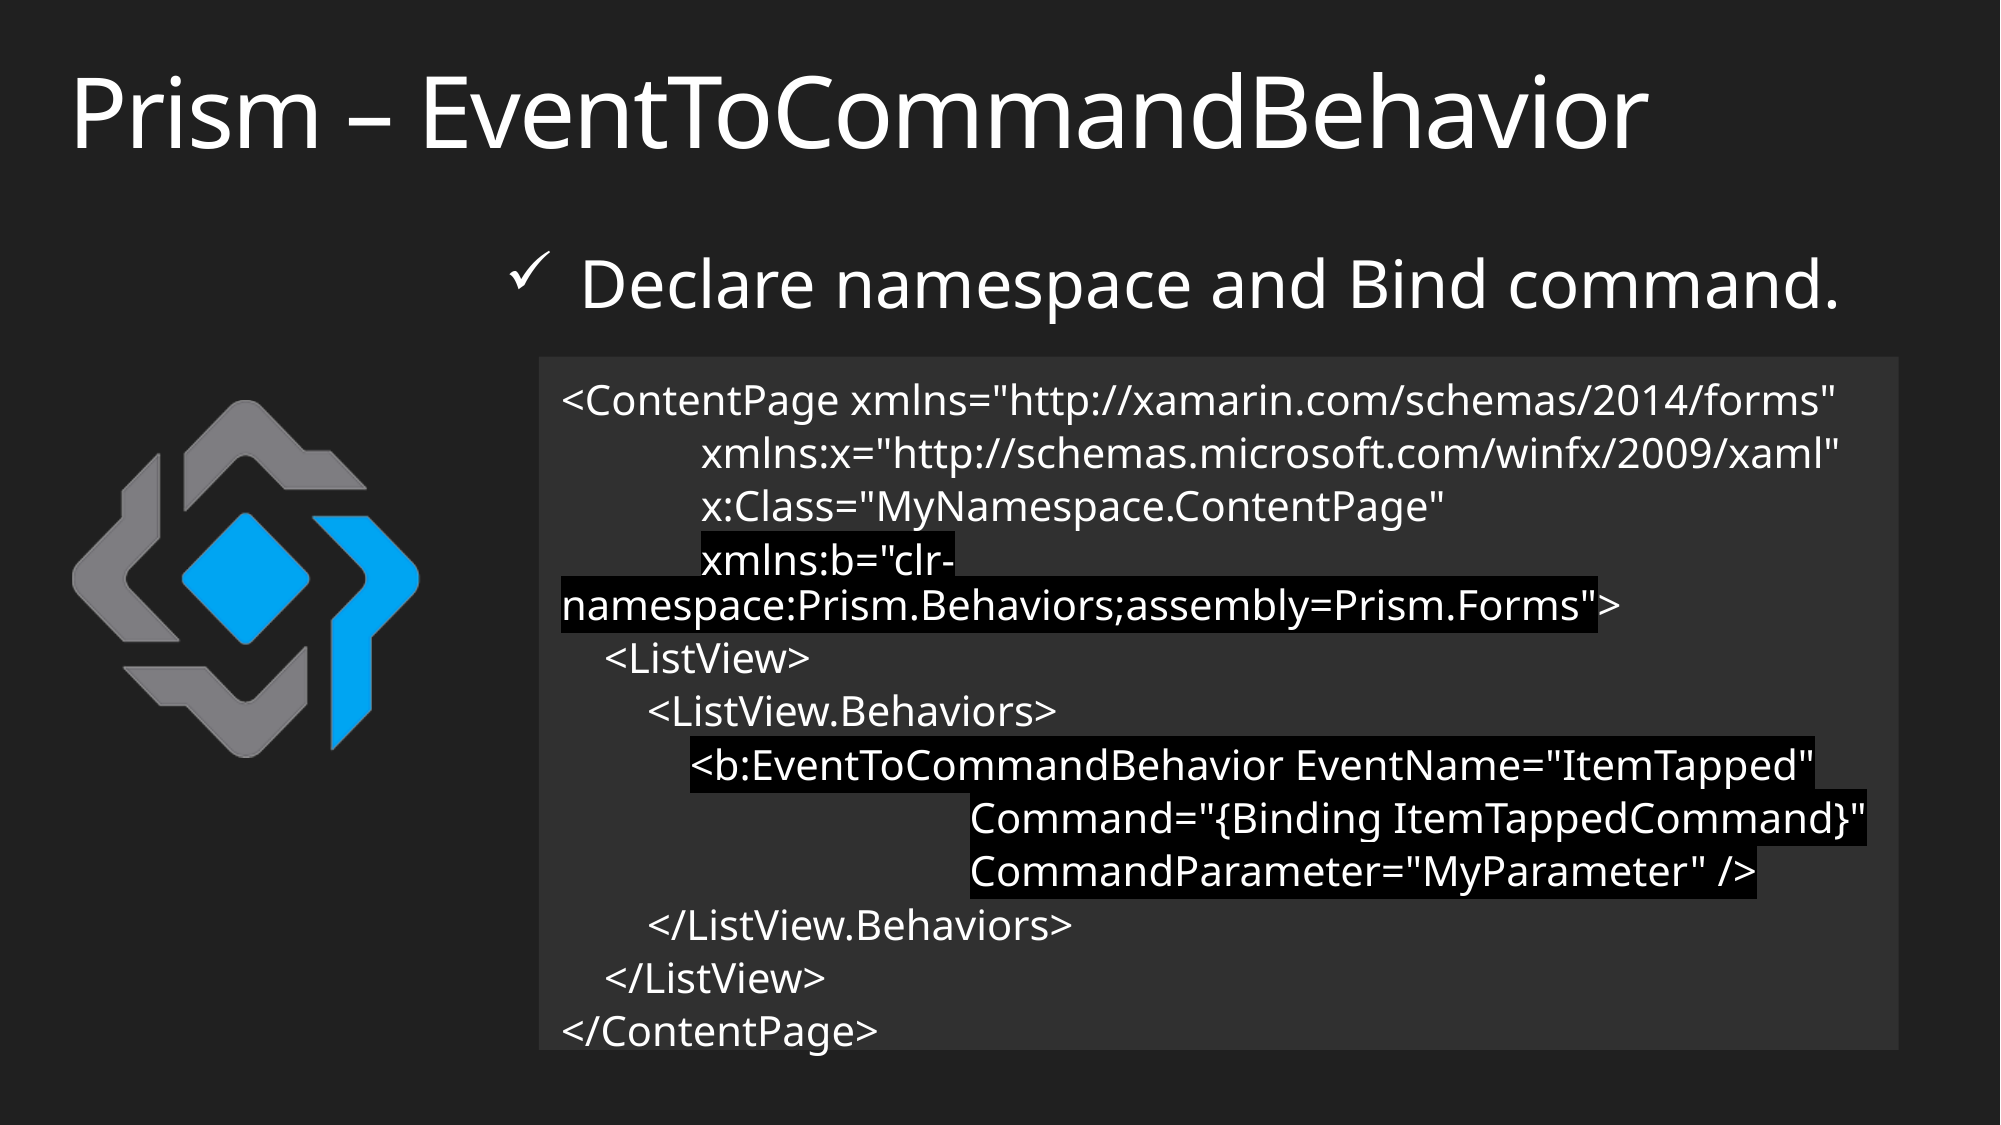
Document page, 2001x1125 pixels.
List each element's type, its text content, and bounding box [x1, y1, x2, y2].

title Prism – EventToCommandBehavior [44, 47, 1957, 196]
text_box Declare namespace and Bind command. <ContentPage xmlns="http://xamarin.com/schemas/2014/forms" xmlns:x="http://schemas.microsoft.com/winfx/2009/xaml" x:Class="MyNamespace.ContentPage" xmlns:b="clr-namespace:Prism.Behaviors;assembly=Prism.Forms"> <ListView> <ListView.Behaviors> <b:EventToCommandBehavior EventName="ItemTapped" Command="{Binding ItemTappedCommand}" CommandParameter="MyParameter" /> </ListView.Behaviors> </ListView> </ContentPage> [481, 236, 1957, 1079]
picture [68, 400, 425, 758]
